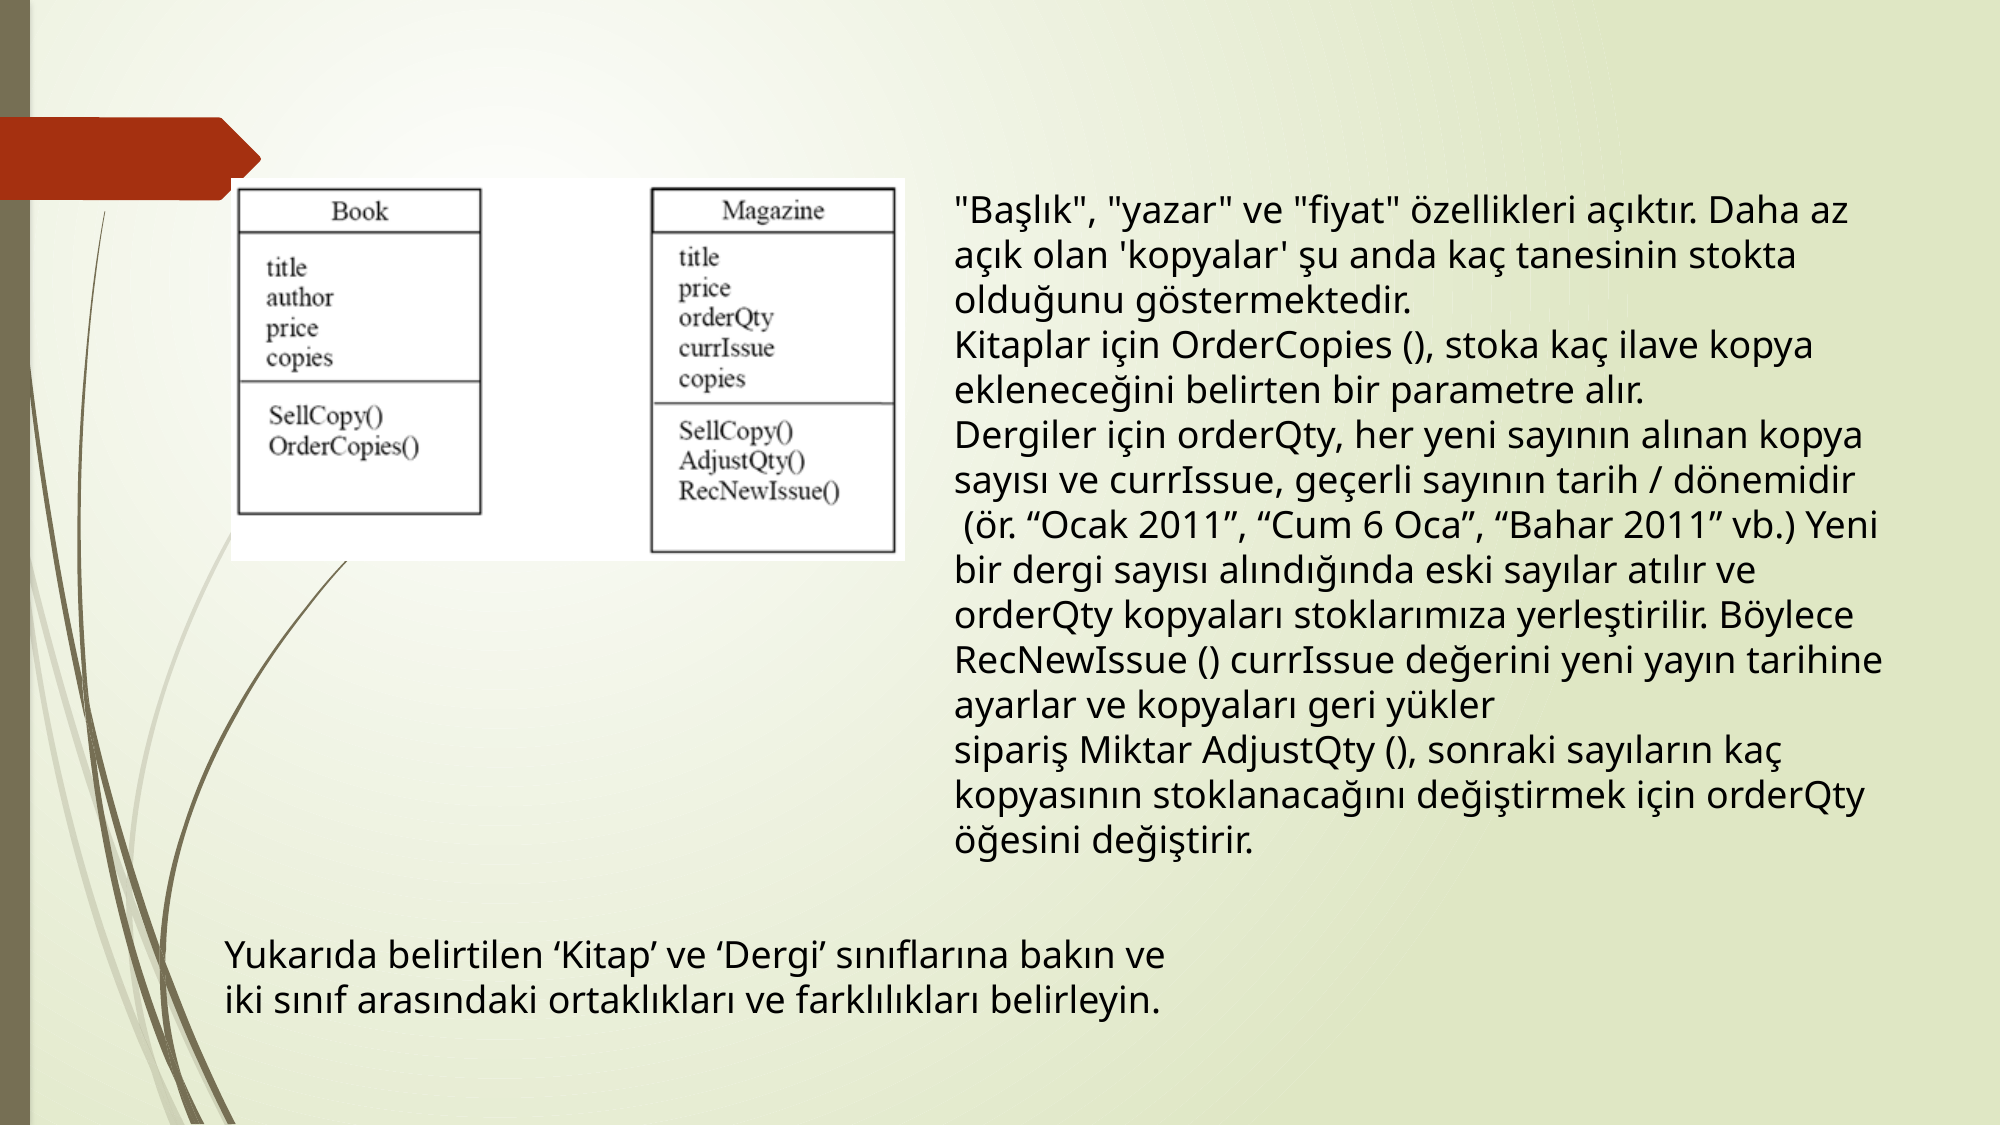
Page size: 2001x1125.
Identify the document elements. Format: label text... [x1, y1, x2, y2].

text_box Yukarıda belirtilen ‘Kitap’ ve ‘Dergi’ sınıflarına bakın ve iki sınıf arasındaki ortaklıkları ve farklılıkları belirleyin. [209, 923, 1210, 1029]
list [231, 178, 906, 561]
text_box "Başlık", "yazar" ve "fiyat" özellikleri açıktır. Daha az açık olan 'kopyalar' şu anda kaç tanesinin stokta olduğunu göstermektedir. Kitaplar için OrderCopies (), stoka kaç ilave kopya ekleneceğini belirten bir parametre alır. Dergiler için orderQty, her yeni sayının alınan kopya sayısı ve currIssue, geçerli sayının tarih / dönemidir (ör. “Ocak 2011”, “Cum 6 Oca”, “Bahar 2011” vb.) Yeni bir dergi sayısı alındığında eski sayılar atılır ve orderQty kopyaları stoklarımıza yerleştirilir. Böylece RecNewIssue () currIssue değerini yeni yayın tarihine ayarlar ve kopyaları geri yükler sipariş Miktar AdjustQty (), sonraki sayıların kaç kopyasının stoklanacağını değiştirmek için orderQty öğesini değiştirir. [939, 178, 1940, 869]
